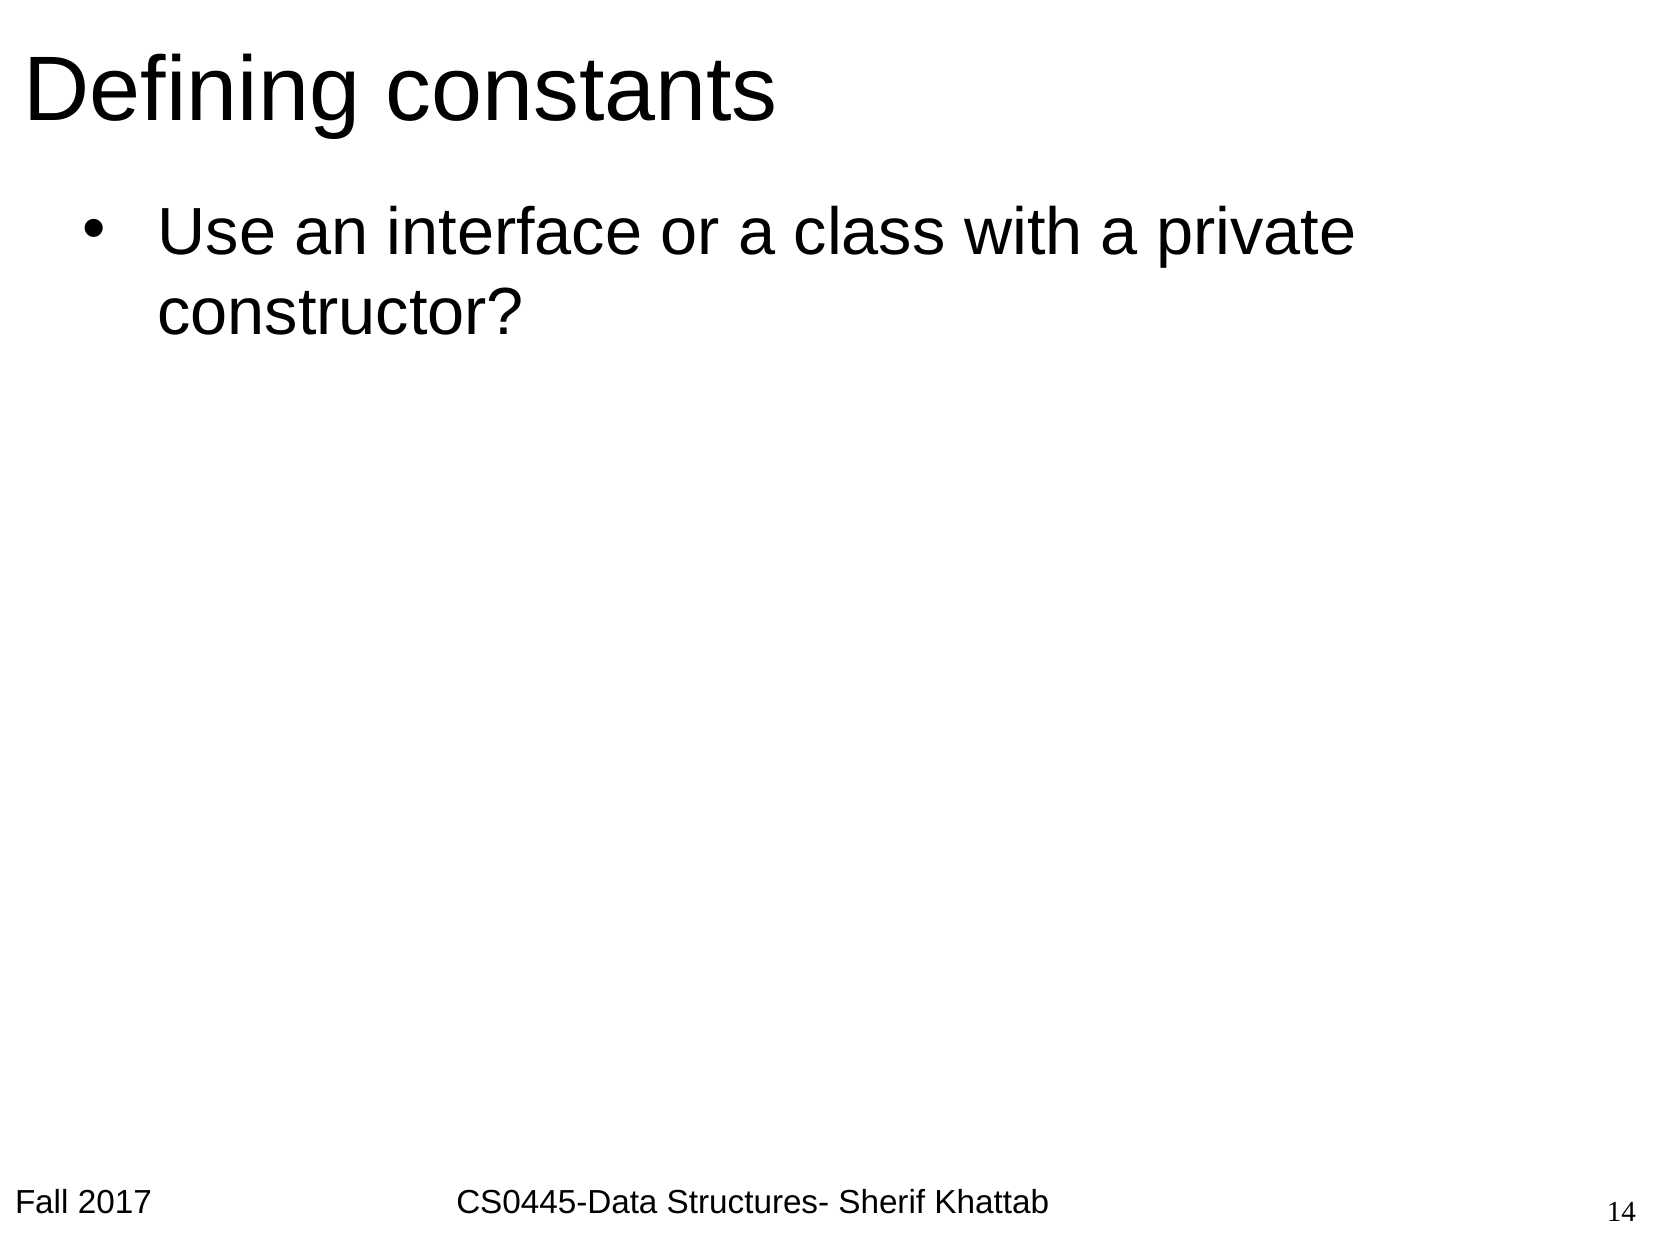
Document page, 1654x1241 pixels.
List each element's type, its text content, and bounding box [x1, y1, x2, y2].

slide_number 14 [1560, 1194, 1637, 1241]
text_box Fall 2017 CS0445-Data Structures- Sherif Khattab [0, 1184, 1560, 1241]
title Defining constants [23, 0, 1654, 200]
list Use an interface or a class with a private constructor? [82, 187, 1566, 1160]
